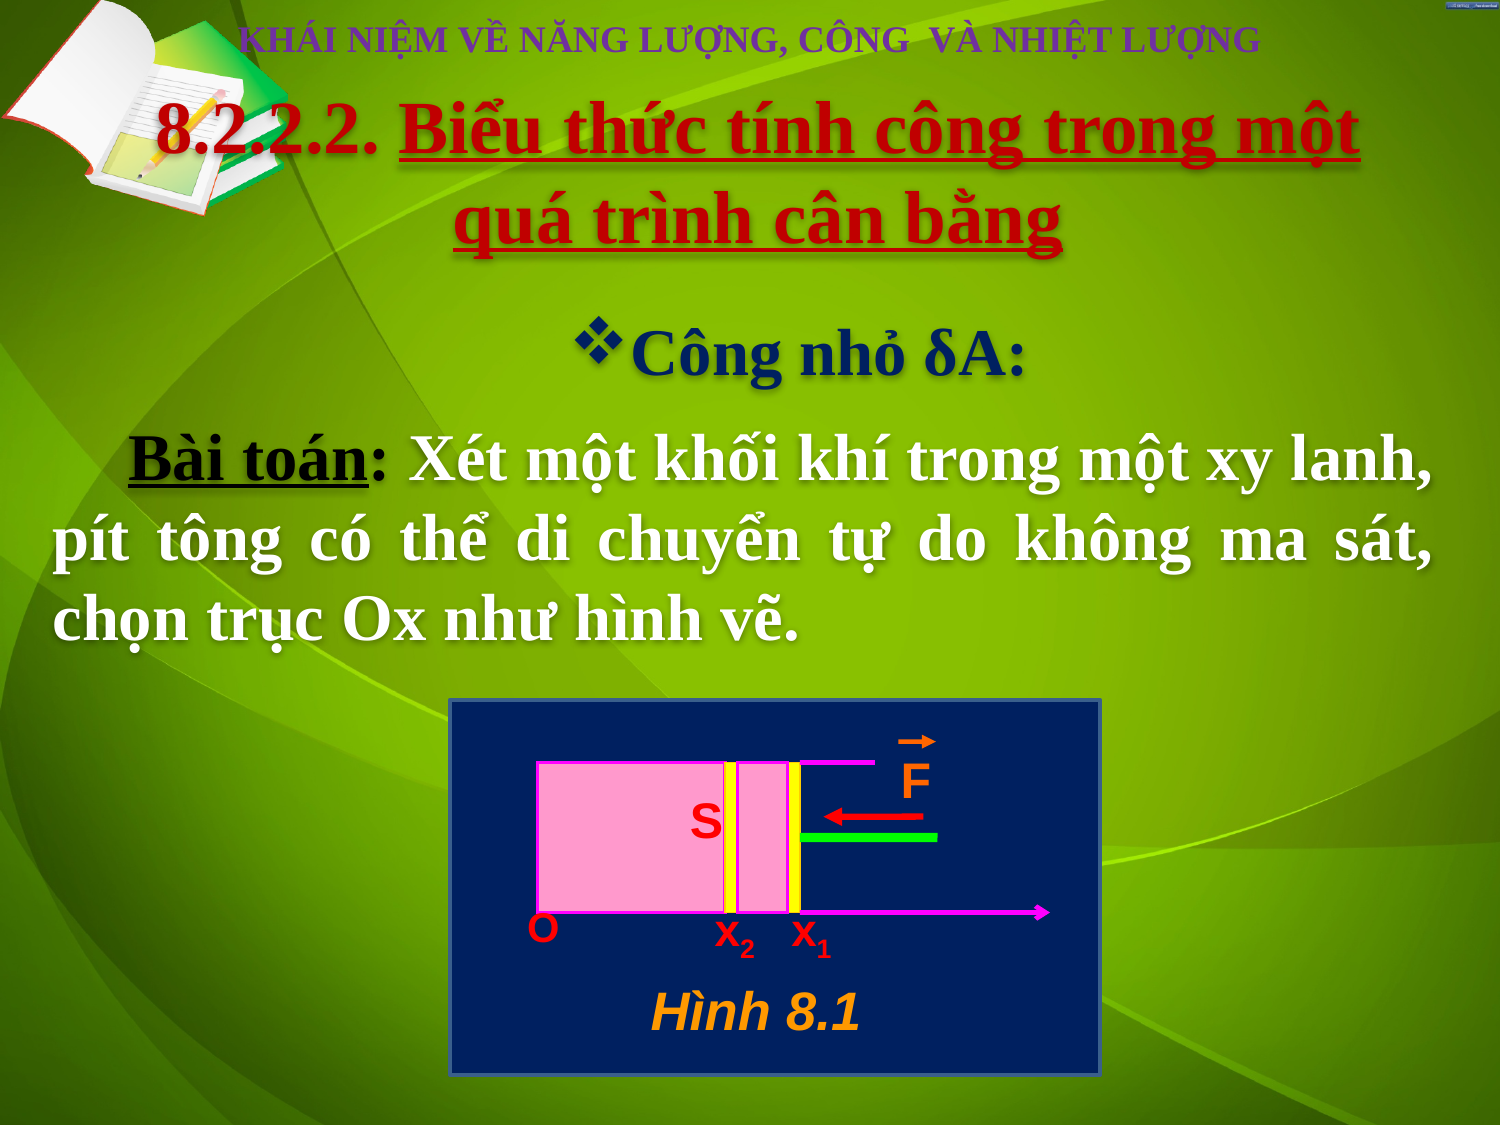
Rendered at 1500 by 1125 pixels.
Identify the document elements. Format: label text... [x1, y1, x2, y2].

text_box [449, 699, 1101, 1082]
picture [0, 0, 1500, 1125]
text_box KHÁI NIỆM VỀ NĂNG LƯỢNG, CÔNG VÀ NHIỆT LƯỢNG [288, 0, 1500, 77]
text_box 8.2.2.2. Biểu thức tính công trong một quá trình cân bằng [84, 59, 1432, 278]
text_box Công nhỏ δA: Bài toán: Xét một khối khí trong một xy lanh, pít tông có thể di chuyển tự do không ma sát, chọn trục Ox như hình vẽ. [34, 284, 1453, 678]
